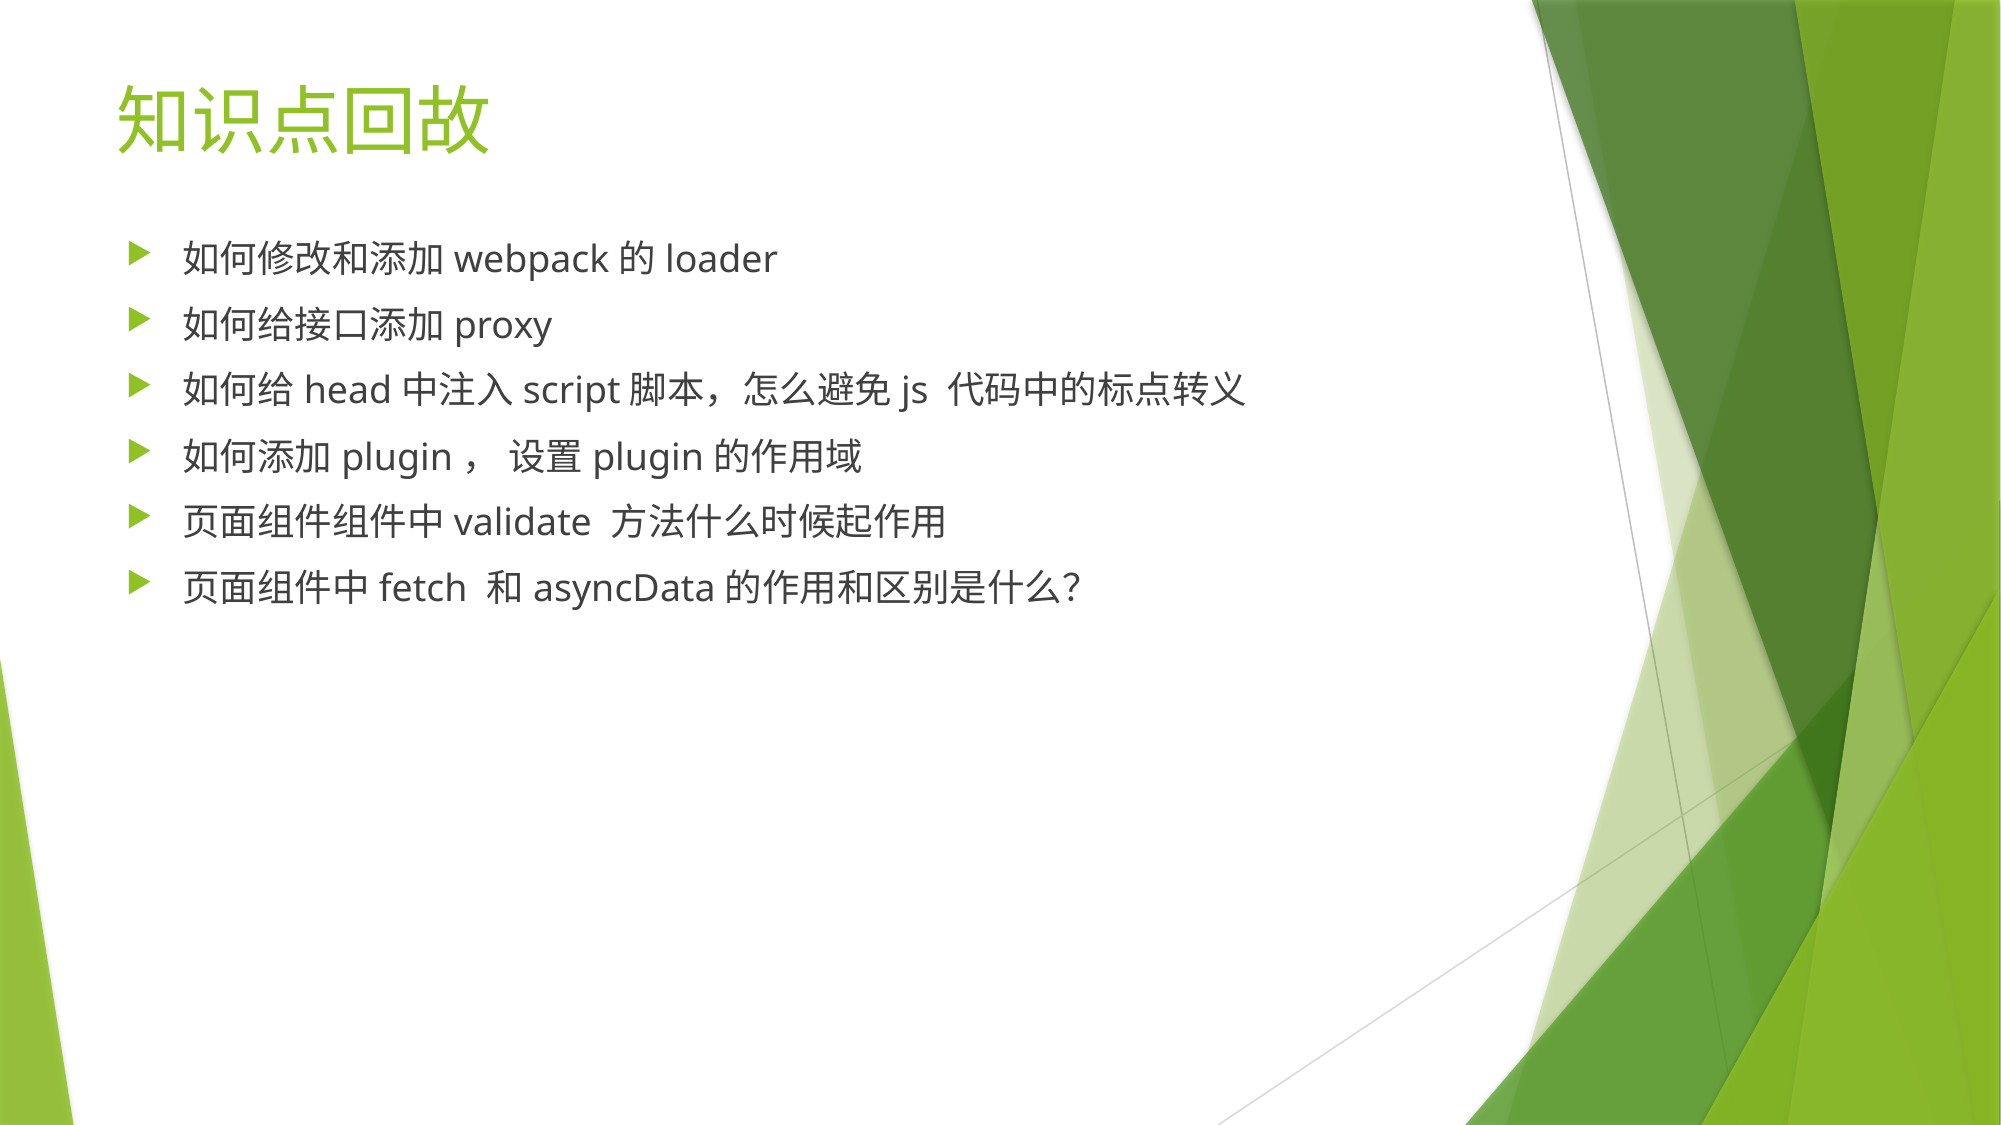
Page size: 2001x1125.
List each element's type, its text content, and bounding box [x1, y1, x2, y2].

text_box 知识点回故 [101, 66, 507, 172]
list 如何修改和添加webpack的loader 如何给接口添加proxy 如何给head中注入script脚本，怎么避免js 代码中的标点转义 如何添加plugin， 设置plugin的作用域 页面组件组件中validate 方法什么时候起作用 页面组件中fetch 和asyncData的作用和区别是什么？ [111, 227, 1522, 894]
